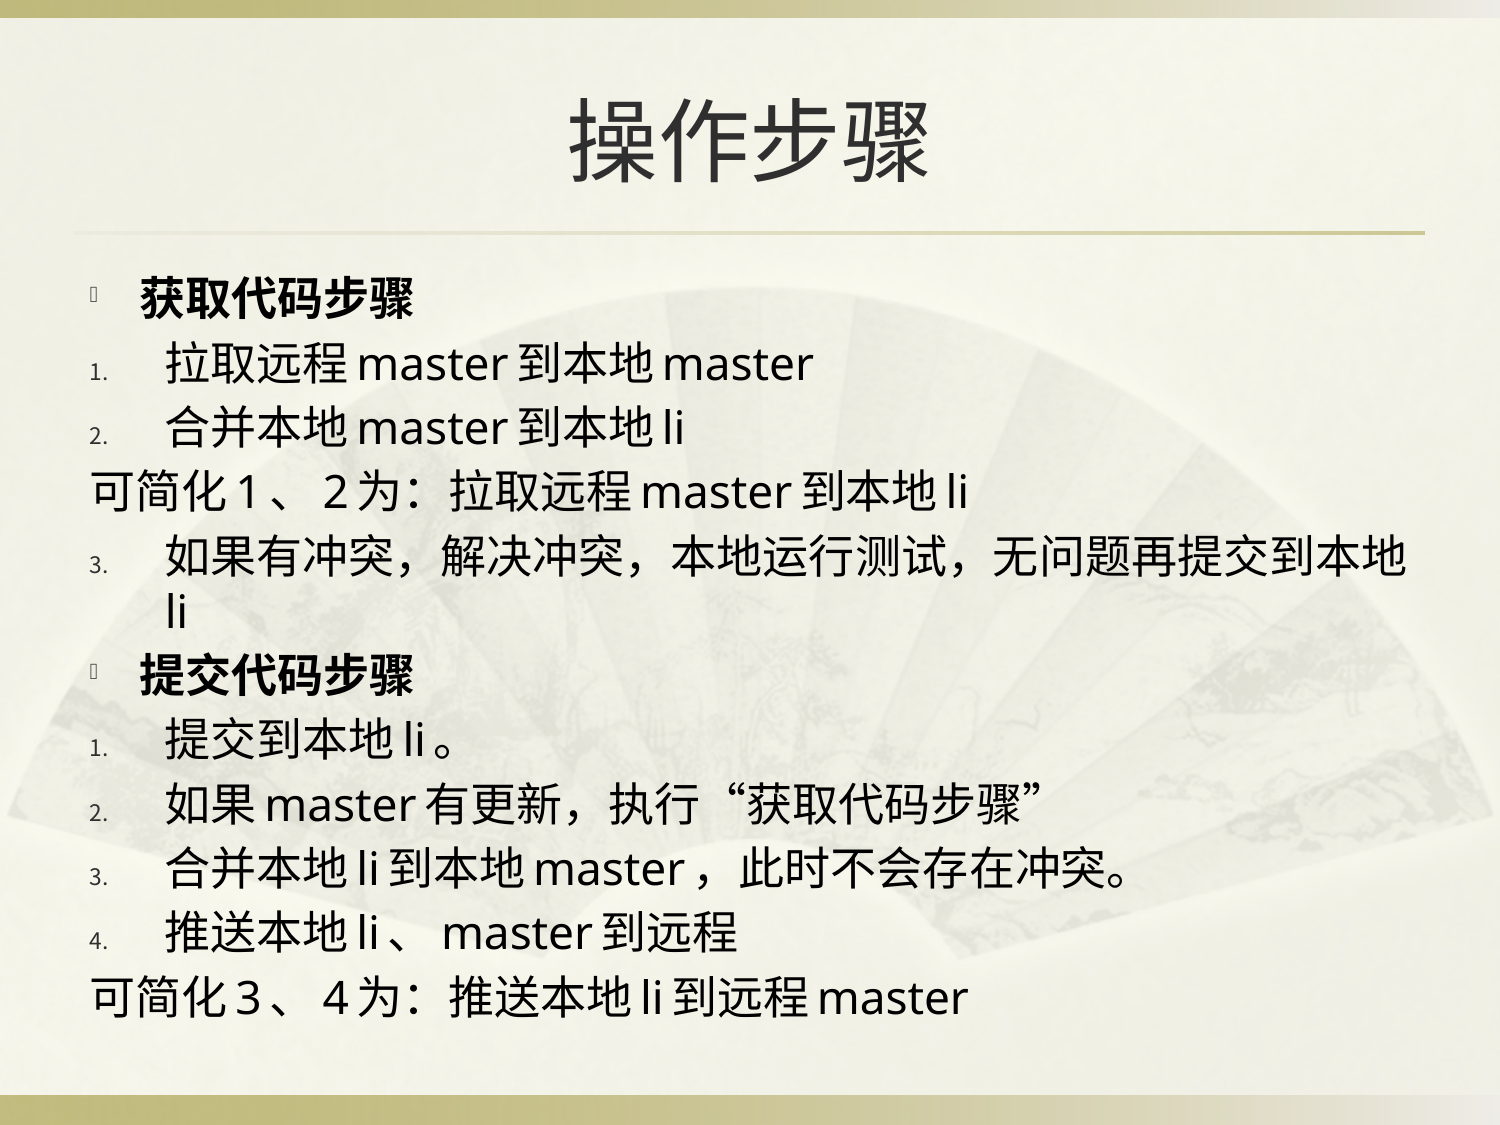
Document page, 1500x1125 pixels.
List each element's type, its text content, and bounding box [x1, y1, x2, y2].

title 操作步骤 [75, 45, 1425, 233]
list 获取代码步骤 拉取远程master到本地master 合并本地master到本地li 可简化1、2为：拉取远程master到本地li 如果有冲突，解决冲突，本地运行测试，无问题再提交到本地li 提交代码步骤 提交到本地li。 如果master有更新，执行“获取代码步骤” 合并本地li到本地master，此时不会存在冲突。 推送本地li、master到远程 可简化3、4为：推送本地li到远程master [75, 262, 1425, 1032]
